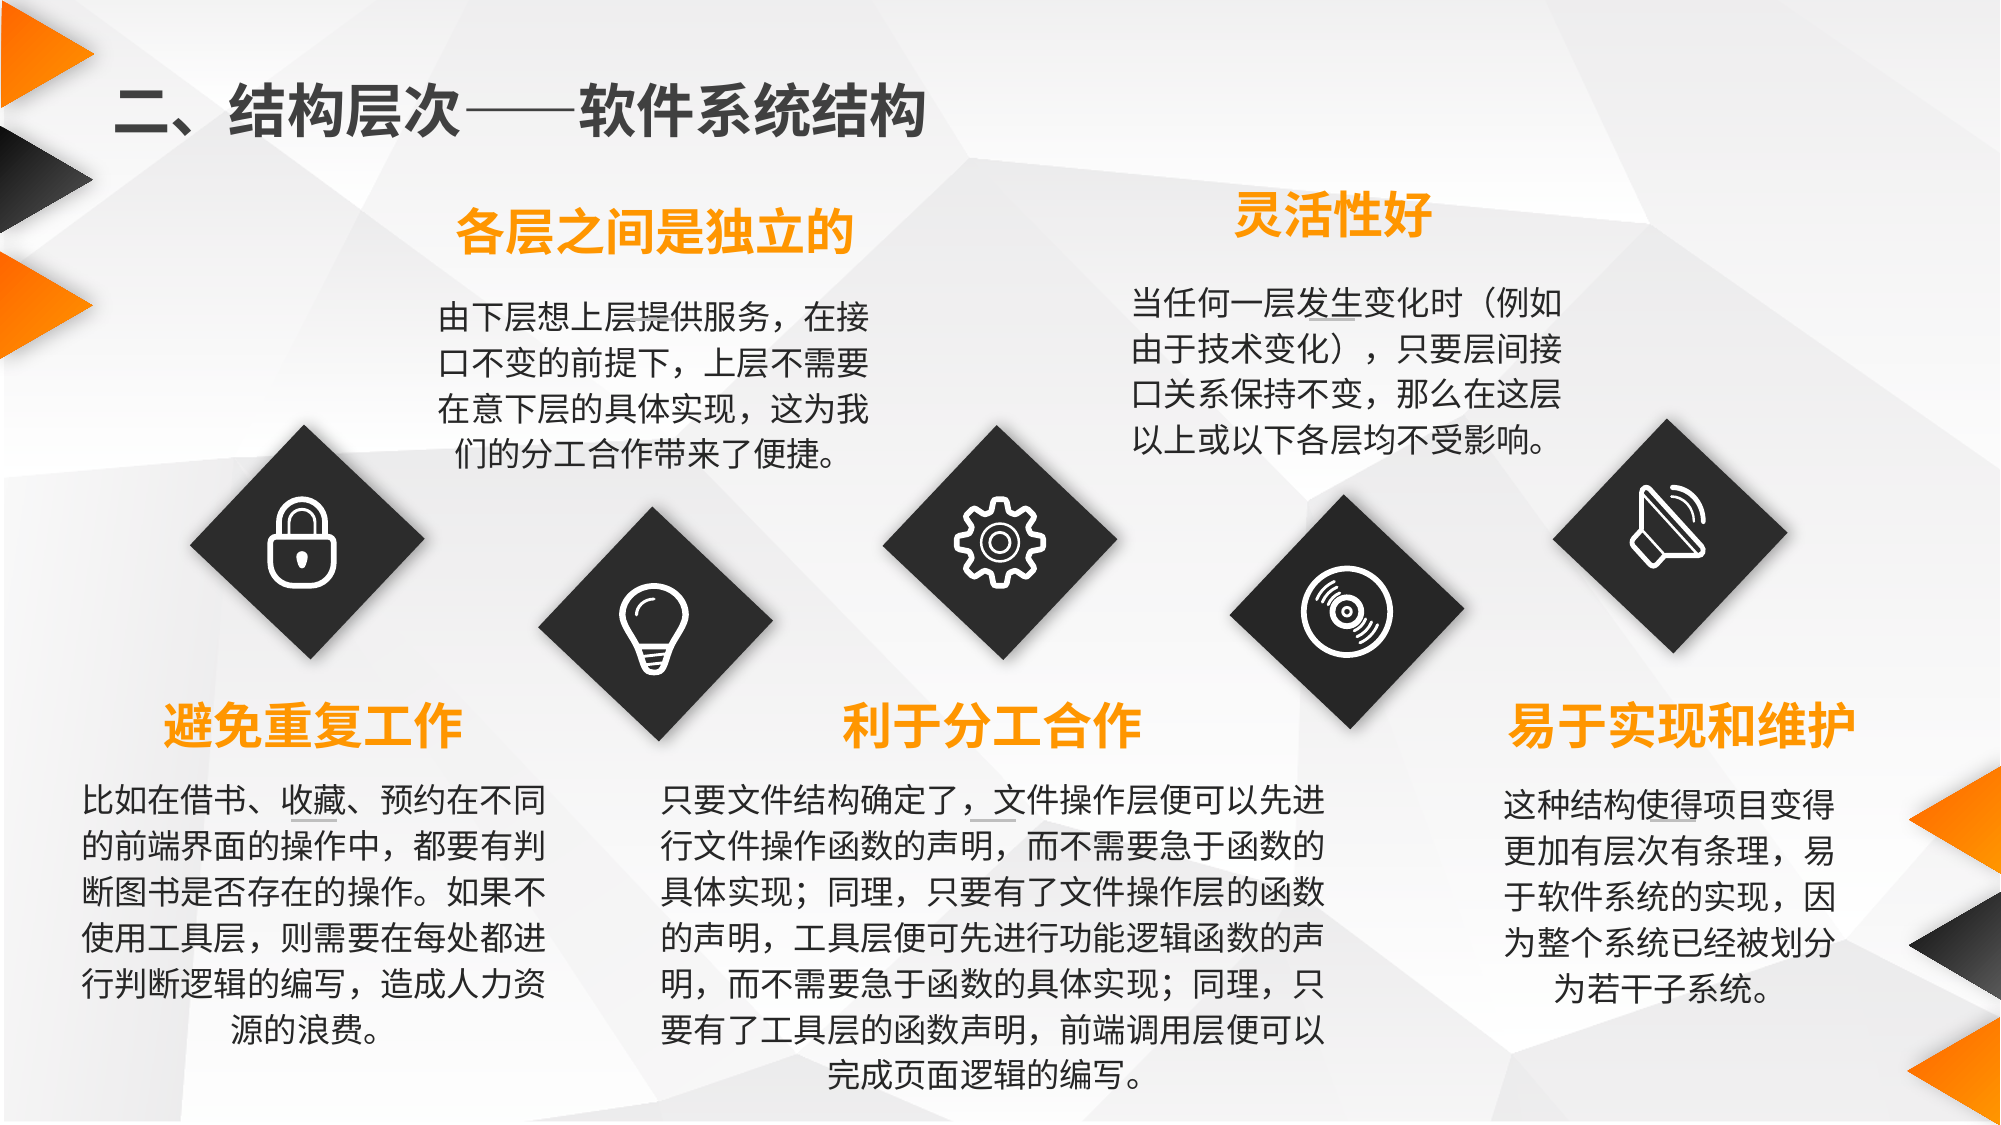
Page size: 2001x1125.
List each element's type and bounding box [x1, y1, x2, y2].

text_box [267, 496, 337, 589]
text_box [0, 132, 227, 227]
text_box [953, 496, 1047, 589]
text_box [1775, 898, 2000, 993]
text_box [1300, 565, 1394, 658]
text_box [619, 583, 689, 676]
text_box [1629, 484, 1706, 569]
picture [4, 0, 2000, 1122]
